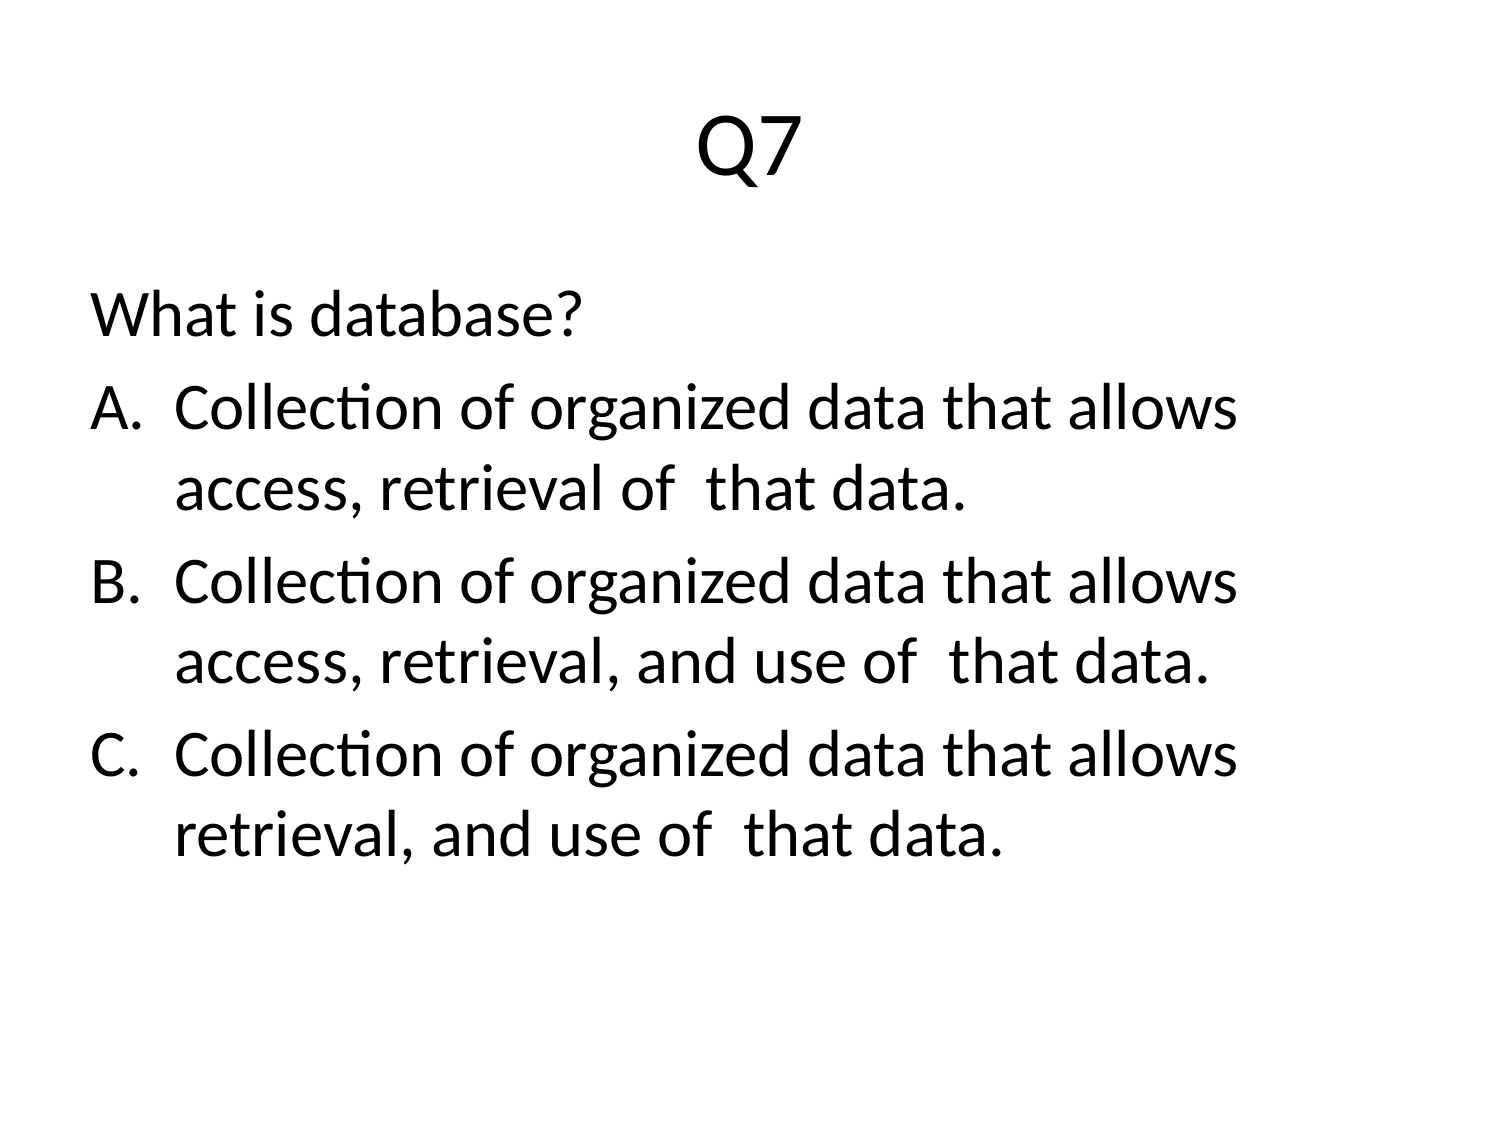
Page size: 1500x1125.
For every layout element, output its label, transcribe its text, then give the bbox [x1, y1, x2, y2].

title Q7 [75, 45, 1425, 233]
list What is database? Collection of organized data that allows access, retrieval of that data. Collection of organized data that allows access, retrieval, and use of that data. Collection of organized data that allows retrieval, and use of that data. [75, 262, 1425, 1005]
